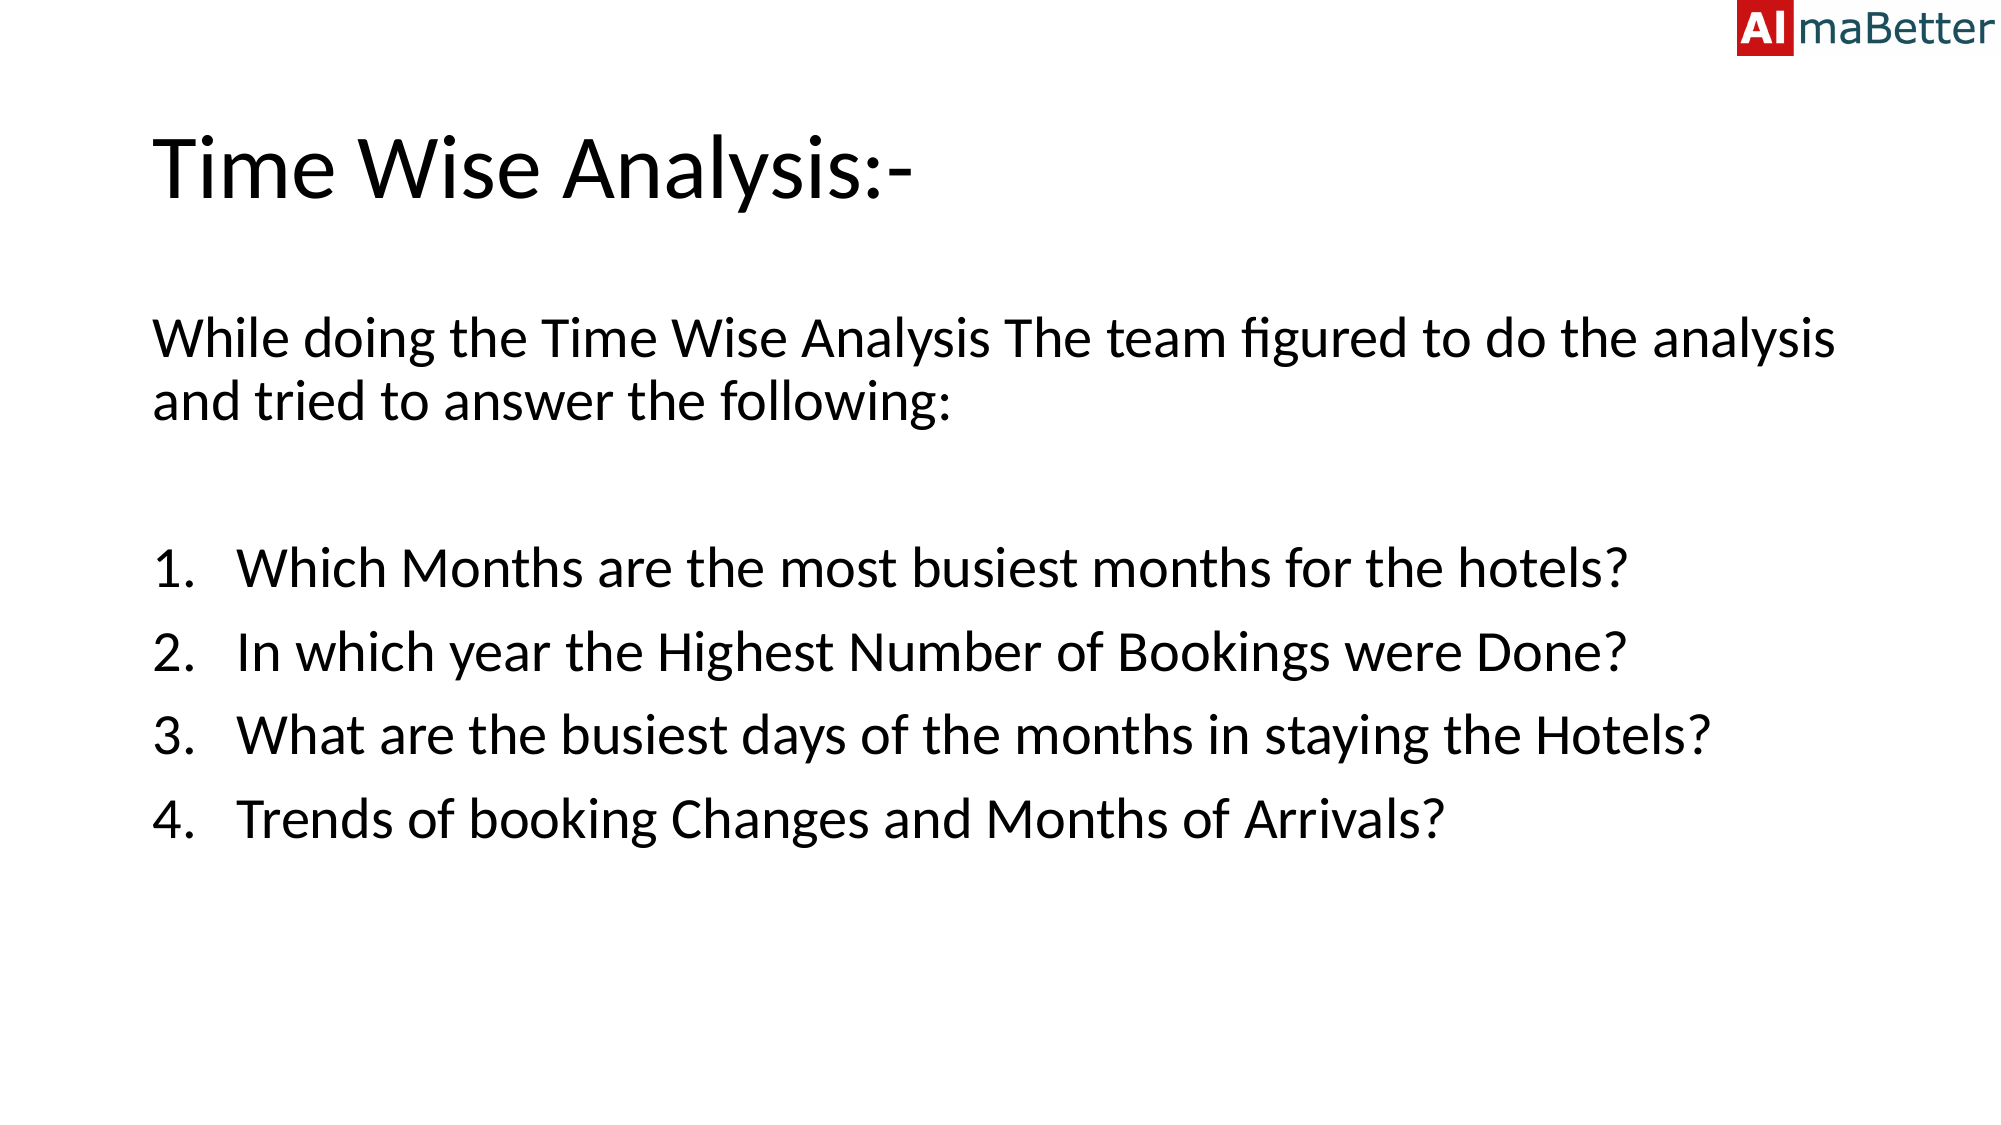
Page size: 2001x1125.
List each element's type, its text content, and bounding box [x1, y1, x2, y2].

picture [1737, 0, 2000, 56]
list While doing the Time Wise Analysis The team figured to do the analysis and tried to answer the following: Which Months are the most busiest months for the hotels? In which year the Highest Number of Bookings were Done? What are the busiest days of the months in staying the Hotels? Trends of booking Changes and Months of Arrivals? [137, 299, 1863, 1014]
title Time Wise Analysis:- [137, 59, 1863, 278]
